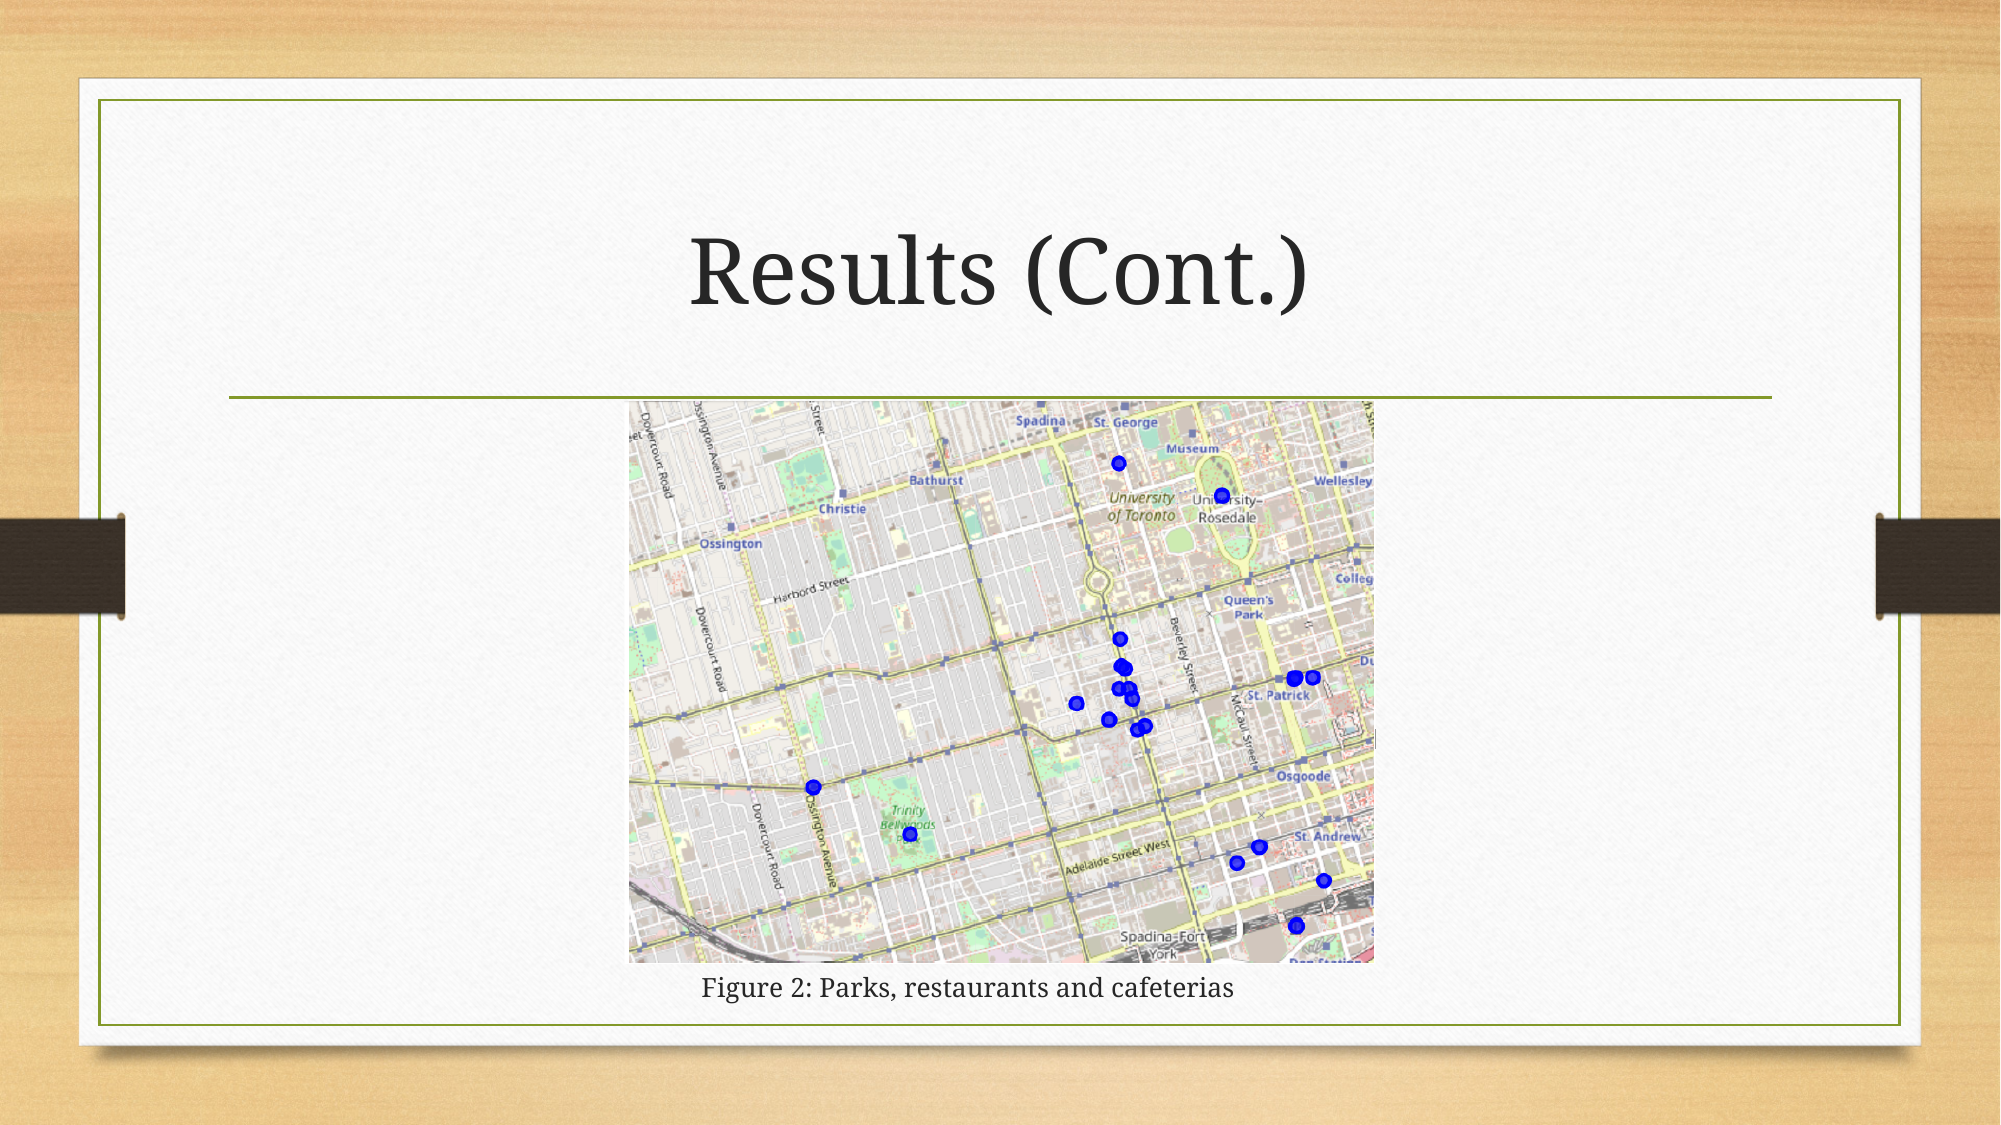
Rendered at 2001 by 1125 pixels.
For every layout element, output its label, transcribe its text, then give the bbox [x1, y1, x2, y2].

list Figure 2: Parks, restaurants and cafeterias [686, 965, 1314, 1030]
title Results (Cont.) [212, 161, 1788, 375]
picture [0, 0, 2001, 1125]
